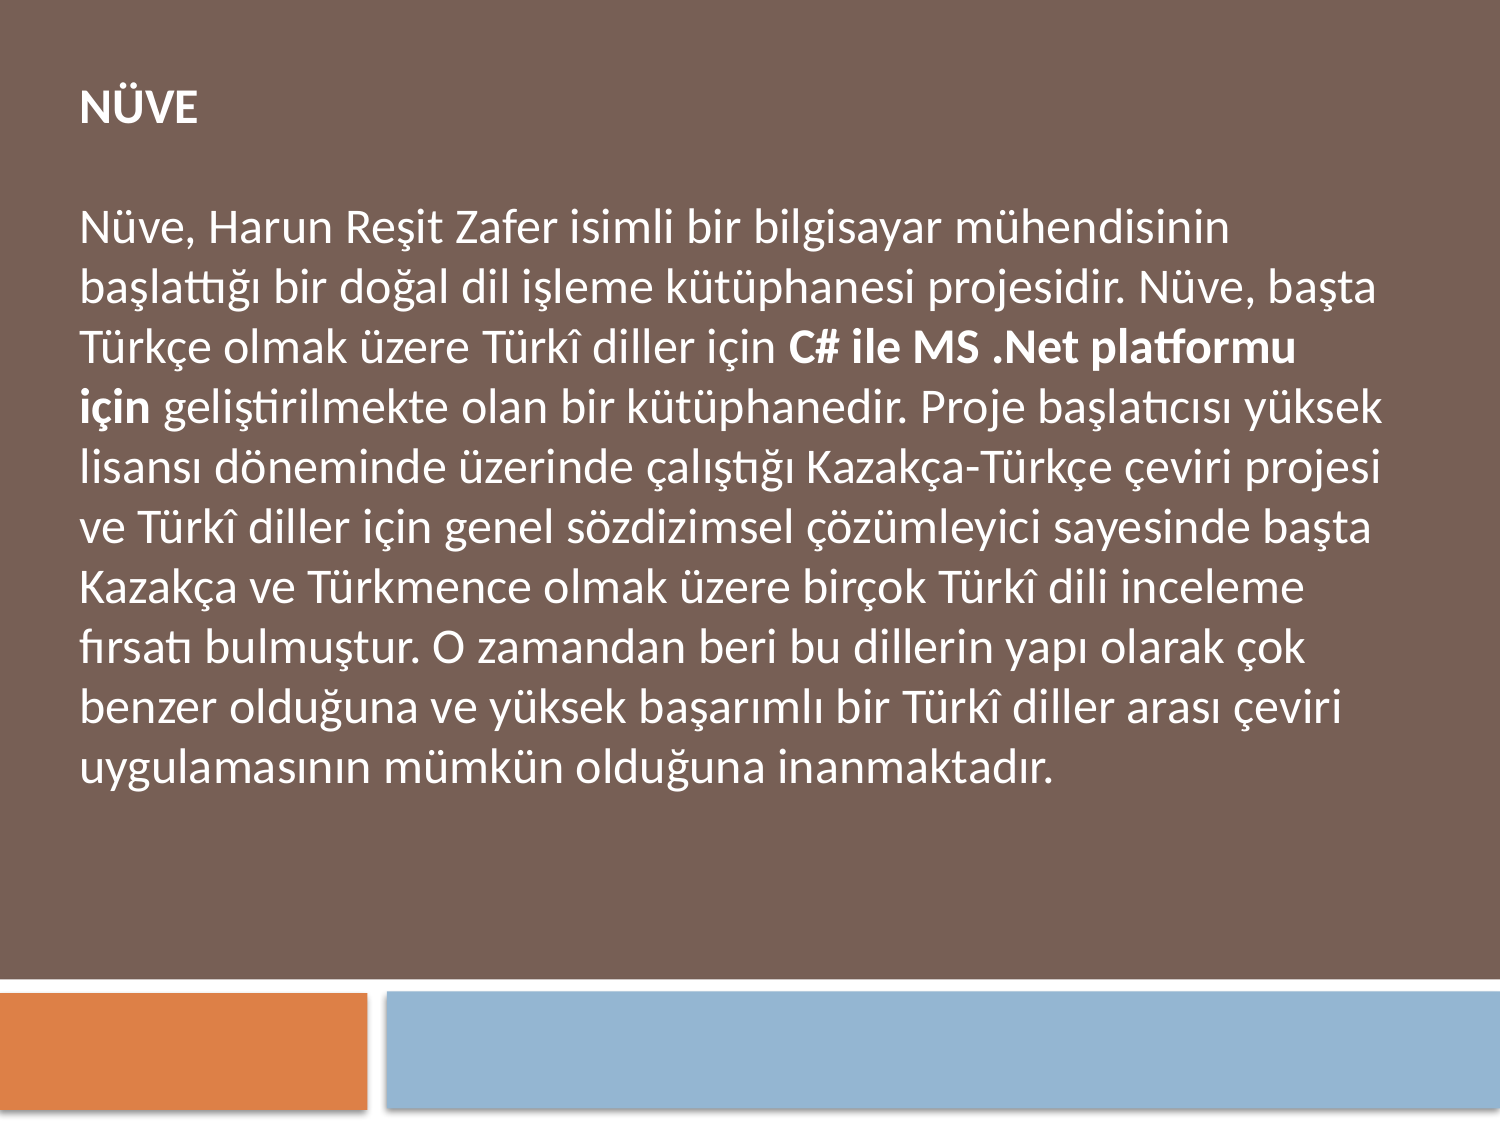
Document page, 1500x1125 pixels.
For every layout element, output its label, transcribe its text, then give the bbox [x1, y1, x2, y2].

text_box NÜVE Nüve, Harun Reşit Zafer isimli bir bilgisayar mühendisinin başlattığı bir doğal dil işleme kütüphanesi projesidir. Nüve, başta Türkçe olmak üzere Türkî diller için C# ile MS .Net platformu için geliştirilmekte olan bir kütüphanedir. Proje başlatıcısı yüksek lisansı döneminde üzerinde çalıştığı Kazakça-Türkçe çeviri projesi ve Türkî diller için genel sözdizimsel çözümleyici sayesinde başta Kazakça ve Türkmence olmak üzere birçok Türkî dili inceleme fırsatı bulmuştur. O zamandan beri bu dillerin yapı olarak çok benzer olduğuna ve yüksek başarımlı bir Türkî diller arası çeviri uygulamasının mümkün olduğuna inanmaktadır. [64, 66, 1424, 802]
